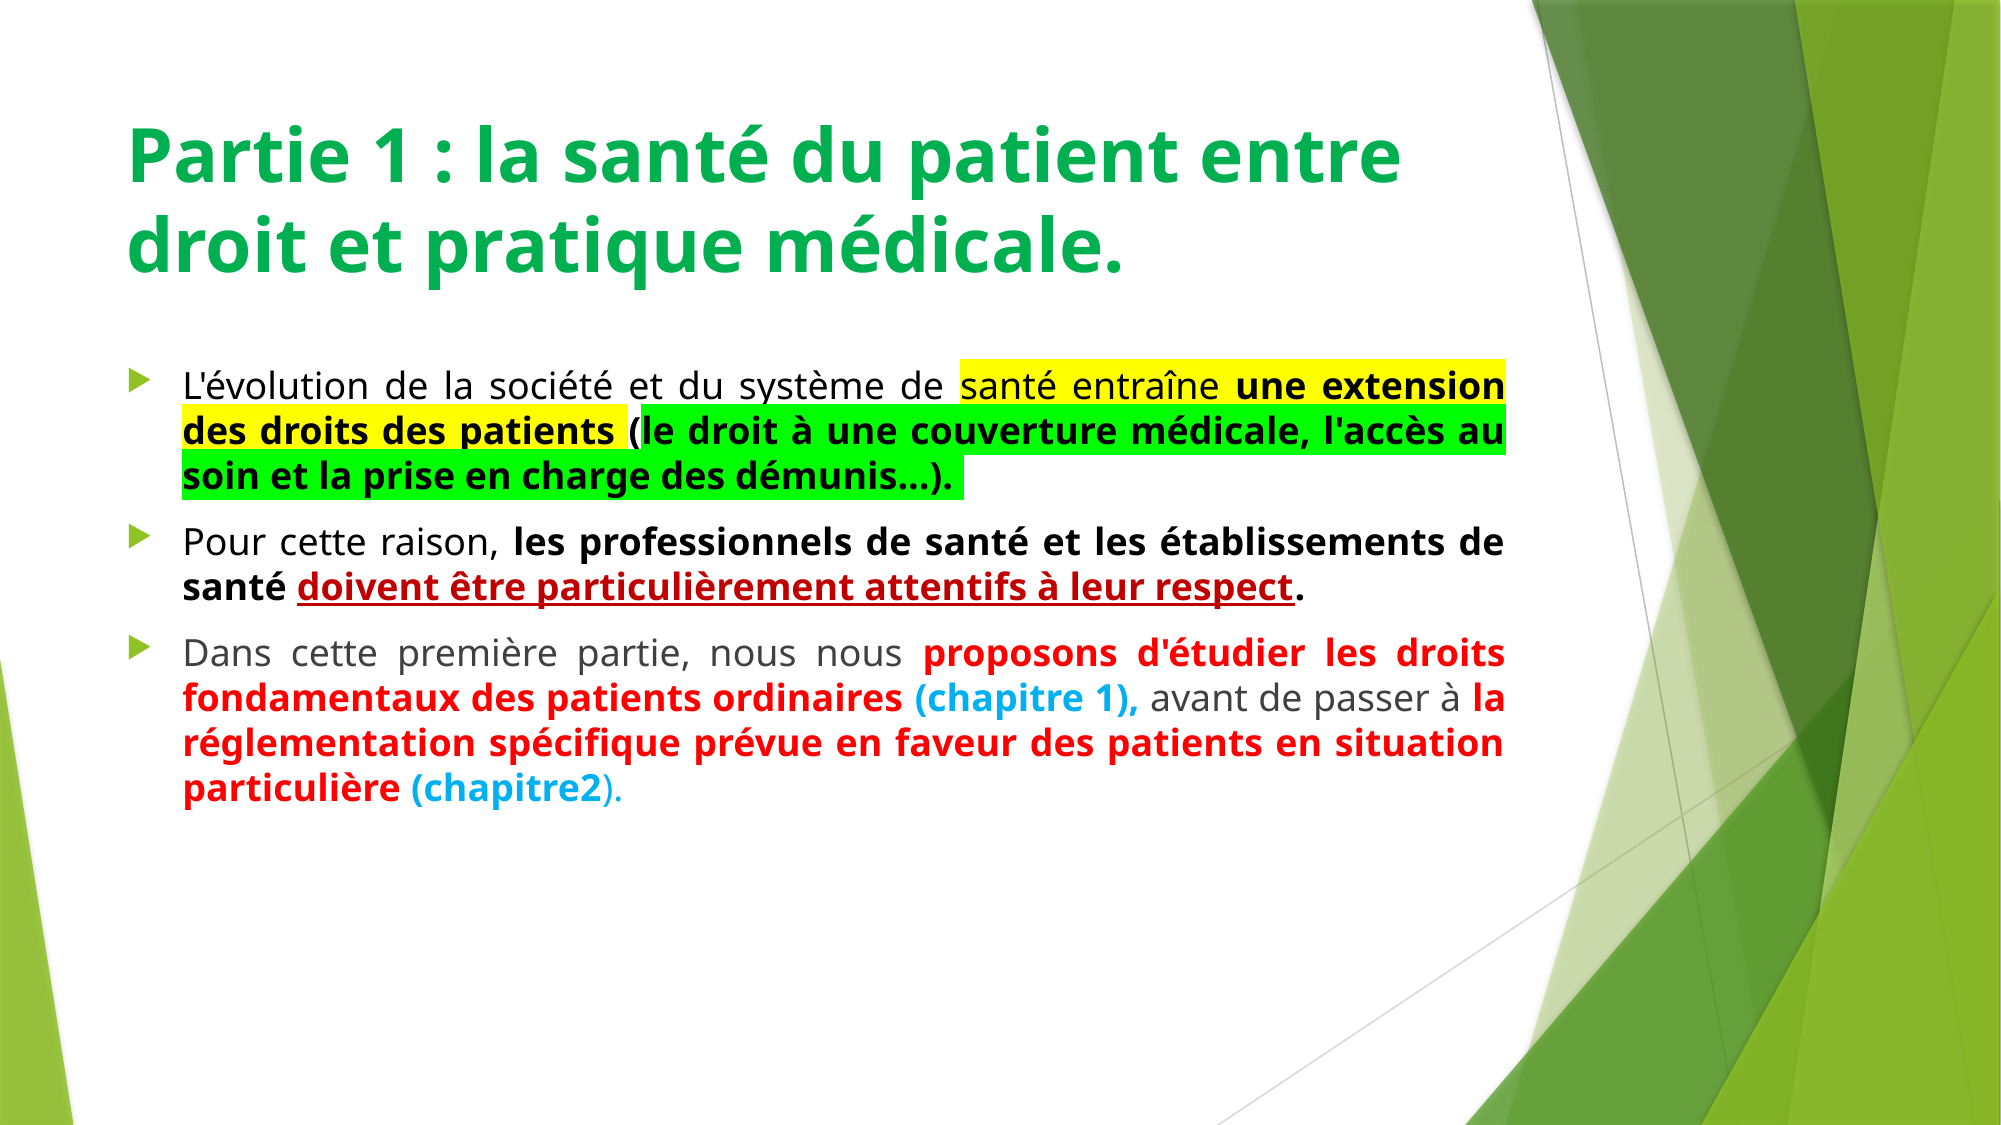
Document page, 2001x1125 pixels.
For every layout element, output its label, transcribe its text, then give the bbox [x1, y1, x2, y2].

title Partie 1 : la santé du patient entre droit et pratique médicale. [111, 99, 1522, 317]
list L'évolution de la société et du système de santé entraîne une extension des droits des patients (le droit à une couverture médicale, l'accès au soin et la prise en charge des démunis...). Pour cette raison, les professionnels de santé et les établissements de santé doivent être particulièrement attentifs à leur respect. Dans cette première partie, nous nous proposons d'étudier les droits fondamentaux des patients ordinaires (chapitre 1), avant de passer à la réglementation spécifique prévue en faveur des patients en situation particulière (chapitre2). [111, 354, 1522, 992]
